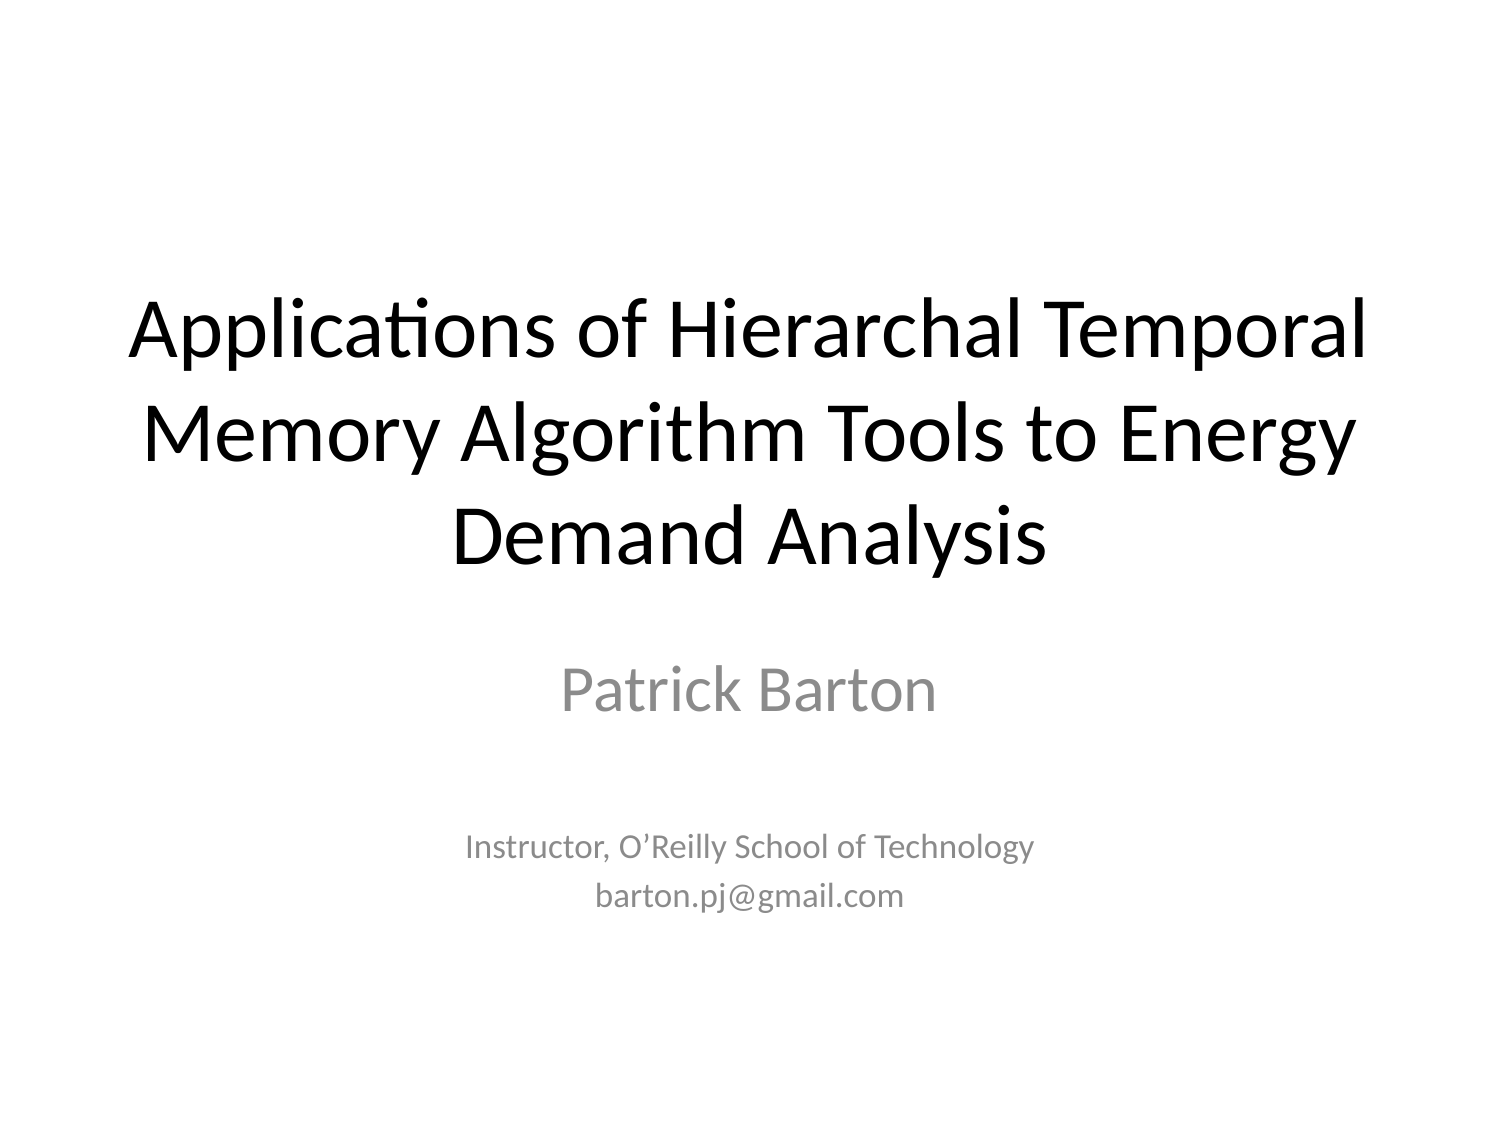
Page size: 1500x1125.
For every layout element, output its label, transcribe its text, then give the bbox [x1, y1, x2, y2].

title Applications of Hierarchal Temporal Memory Algorithm Tools to Energy Demand Analysis [112, 262, 1388, 591]
subtitle Patrick Barton Instructor, O’Reilly School of Technology barton.pj@gmail.com [225, 637, 1275, 925]
